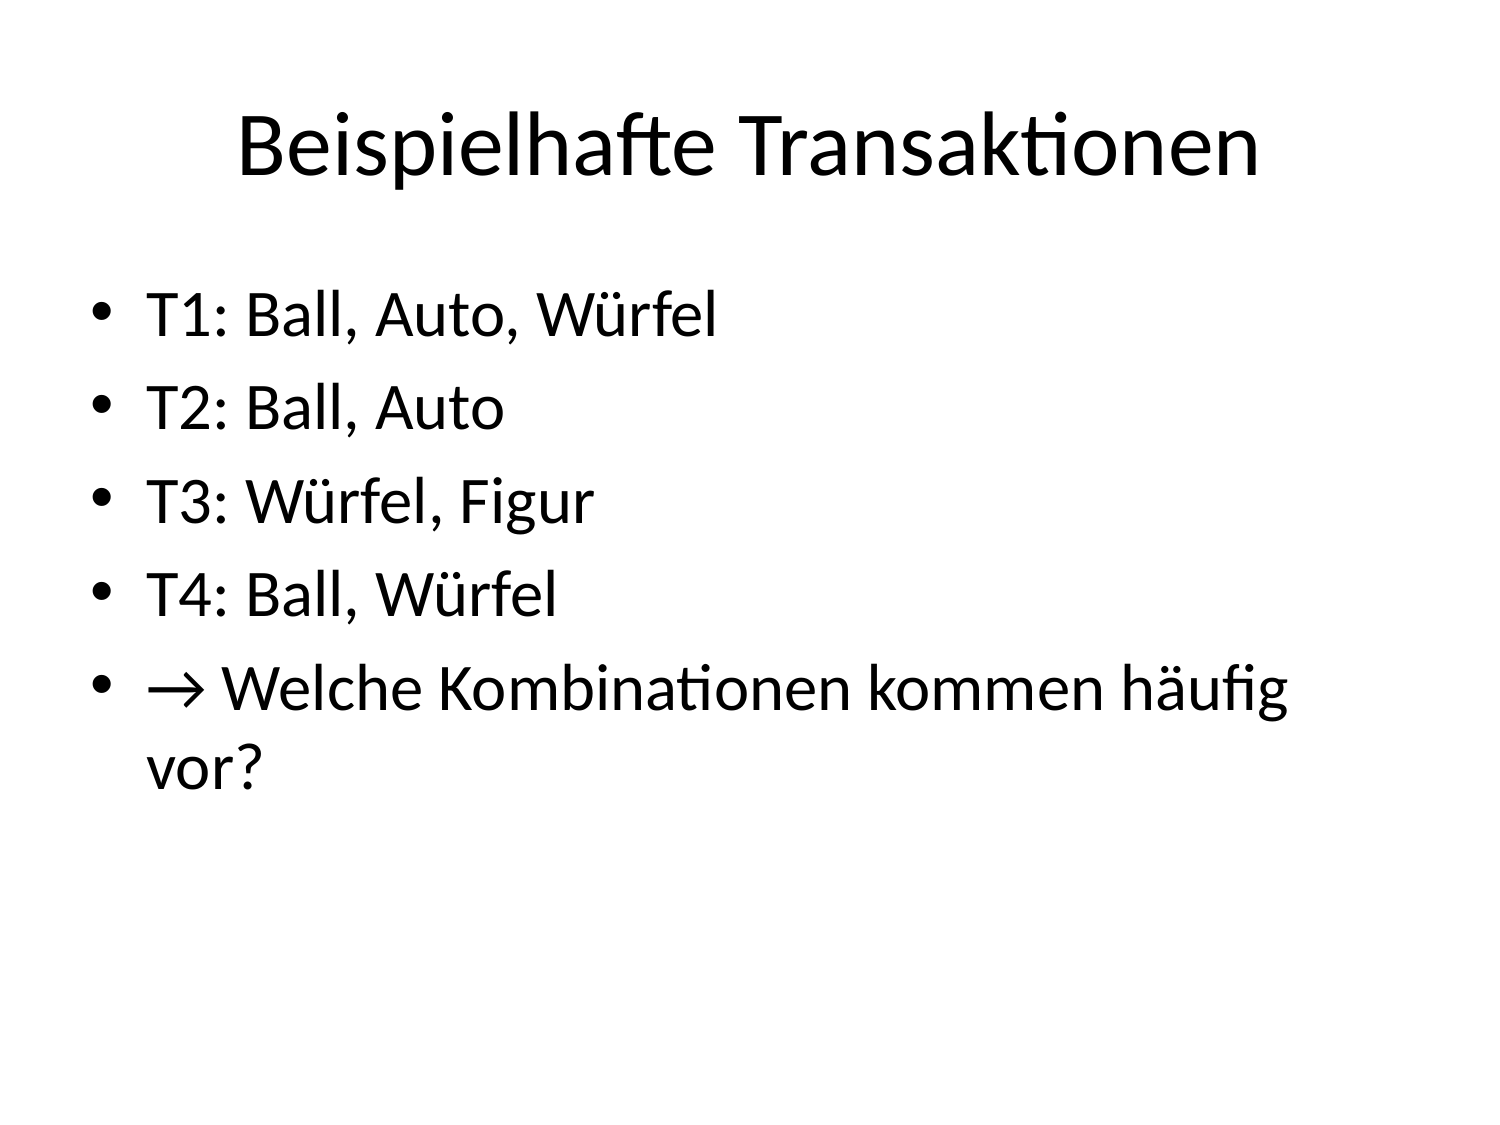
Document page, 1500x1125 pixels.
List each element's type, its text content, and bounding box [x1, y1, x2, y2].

list T1: Ball, Auto, Würfel T2: Ball, Auto T3: Würfel, Figur T4: Ball, Würfel → Welche Kombinationen kommen häufig vor? [75, 262, 1425, 1005]
title Beispielhafte Transaktionen [75, 45, 1425, 233]
